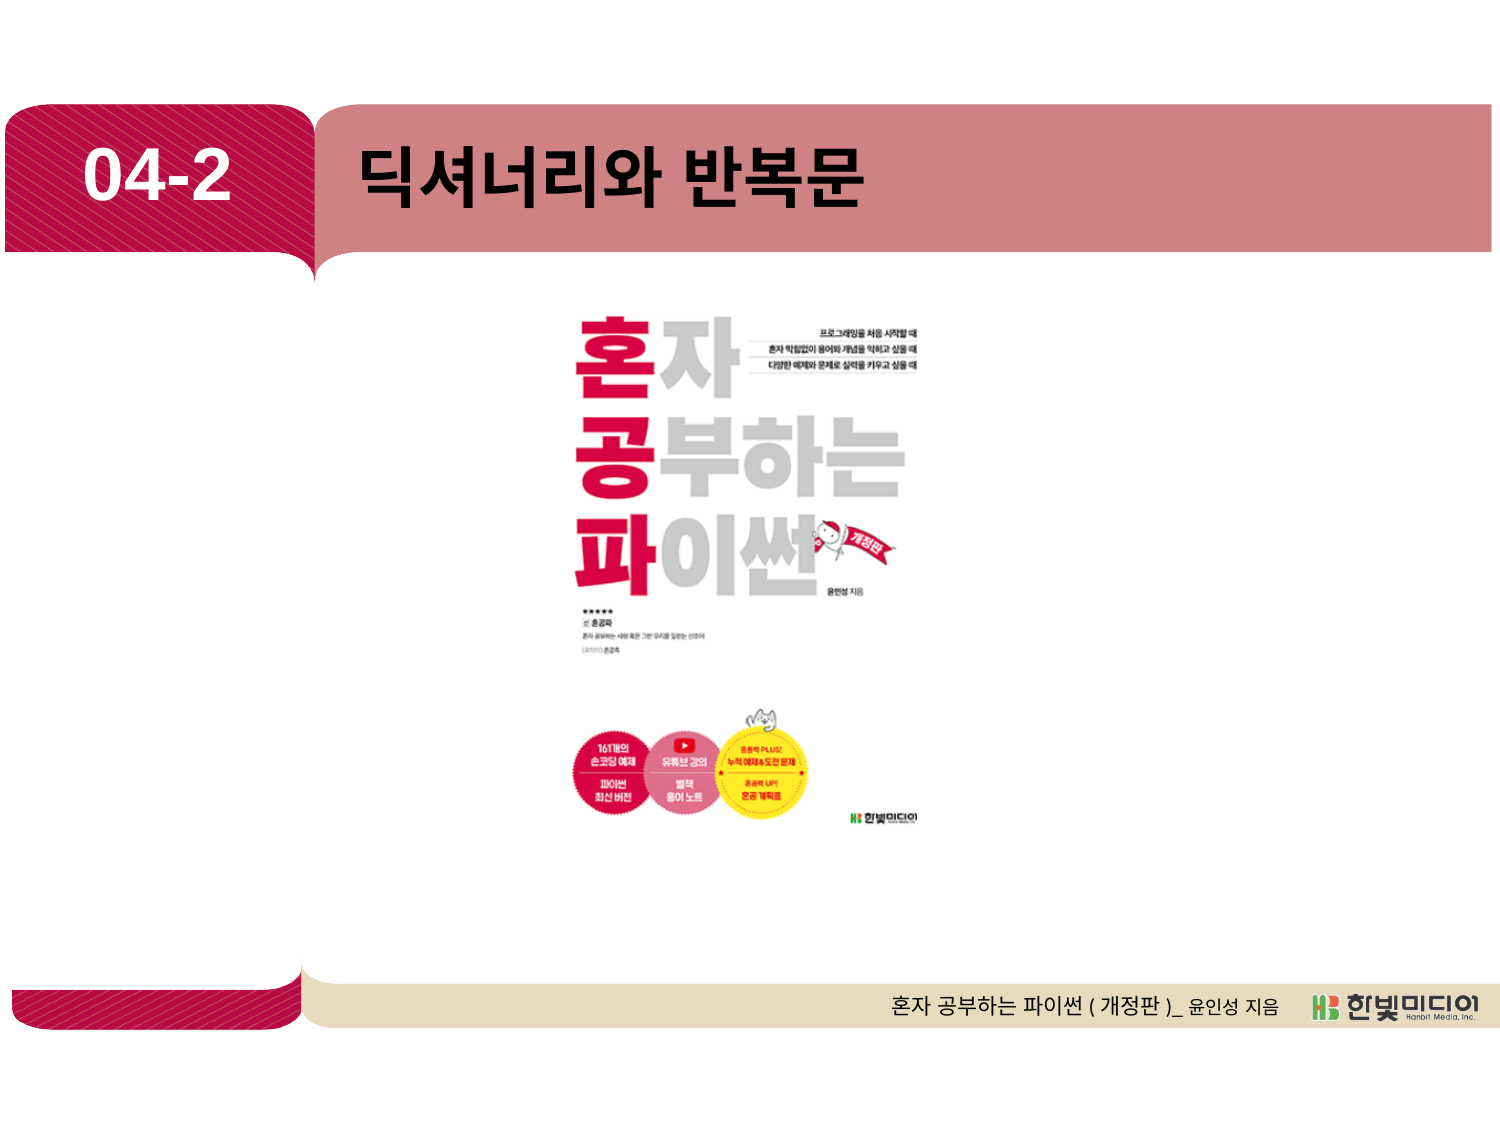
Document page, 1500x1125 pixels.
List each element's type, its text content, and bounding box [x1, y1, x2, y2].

picture [0, 81, 1500, 833]
text_box 딕셔너리와 반복문 [341, 128, 1446, 223]
picture [0, 930, 1500, 1043]
